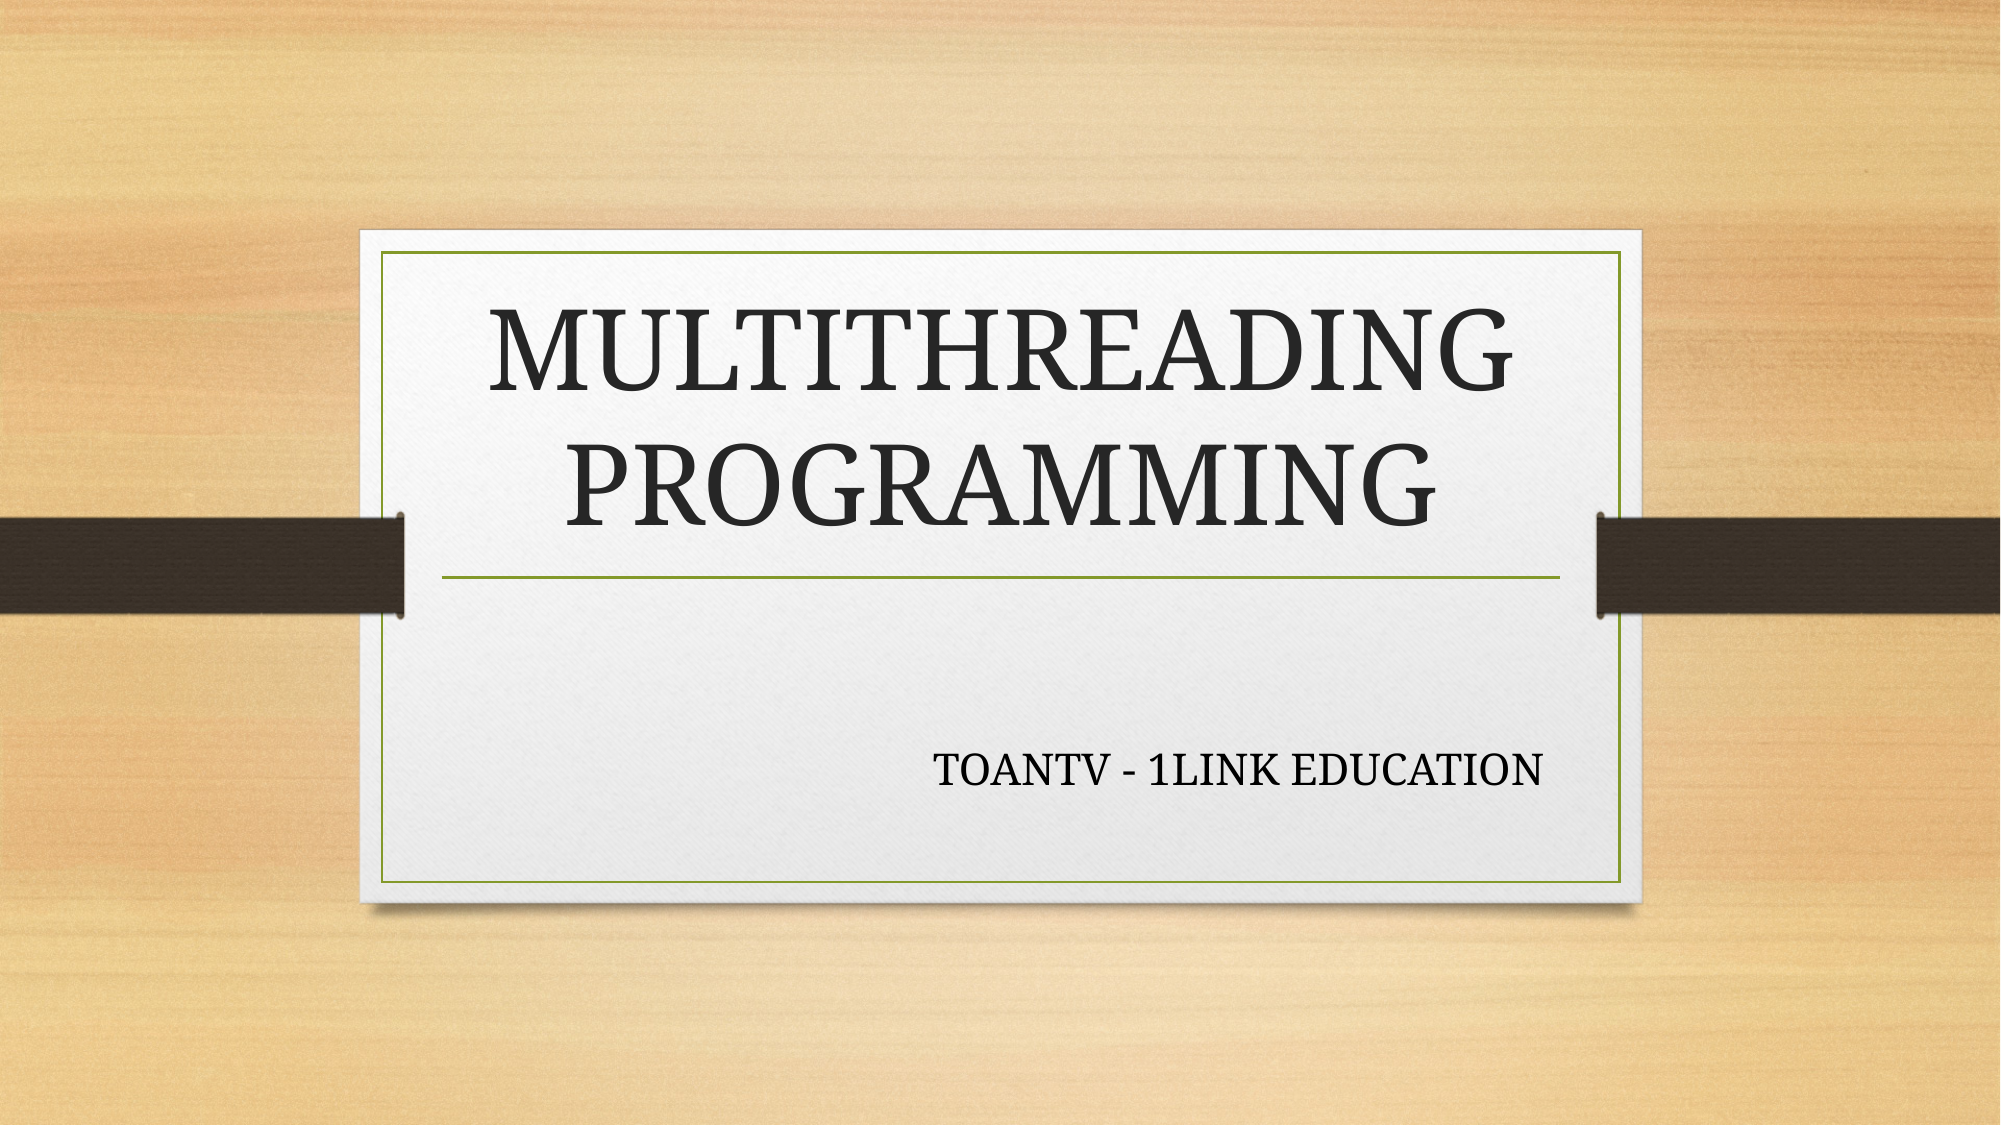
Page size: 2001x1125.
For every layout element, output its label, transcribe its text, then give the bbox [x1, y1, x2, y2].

picture [0, 0, 2001, 1125]
title MULTITHREADING PROGRAMMING [441, 306, 1560, 556]
subtitle TOANTV - 1LINK EDUCATION [441, 733, 1560, 817]
